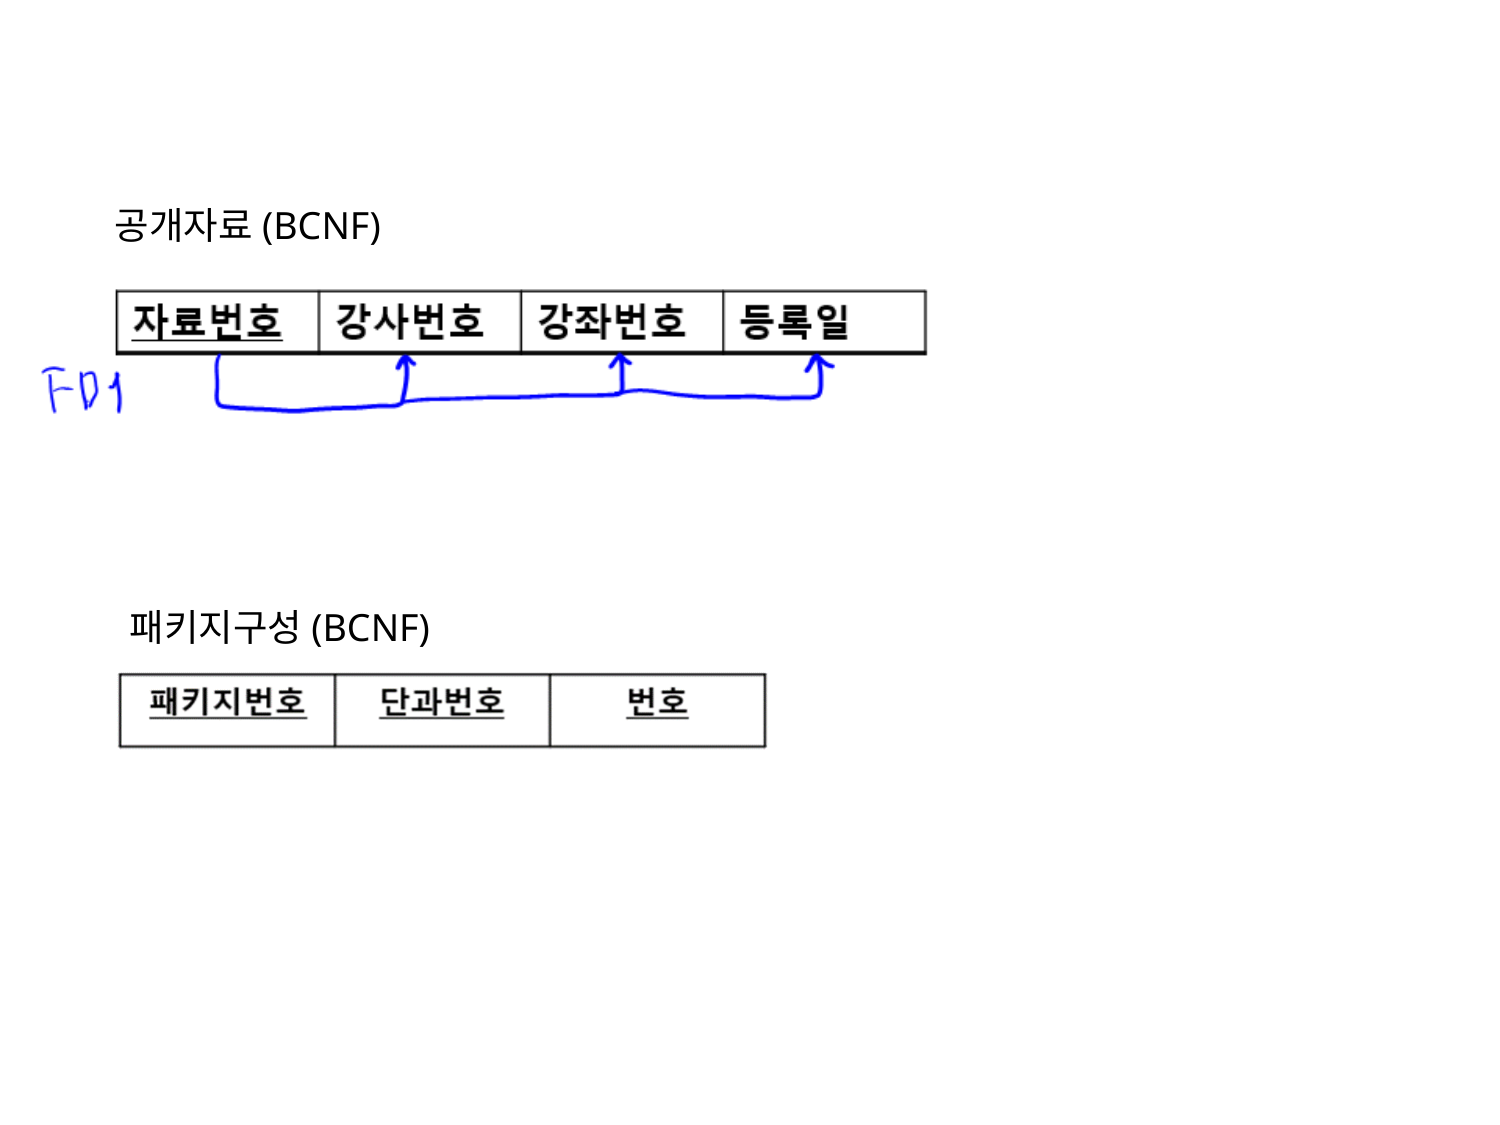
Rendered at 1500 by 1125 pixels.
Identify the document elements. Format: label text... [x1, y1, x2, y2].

text_box 공개자료(BCNF) [100, 194, 717, 253]
text_box 패키지구성(BCNF) [115, 596, 731, 655]
picture [114, 656, 831, 841]
picture [40, 255, 983, 428]
